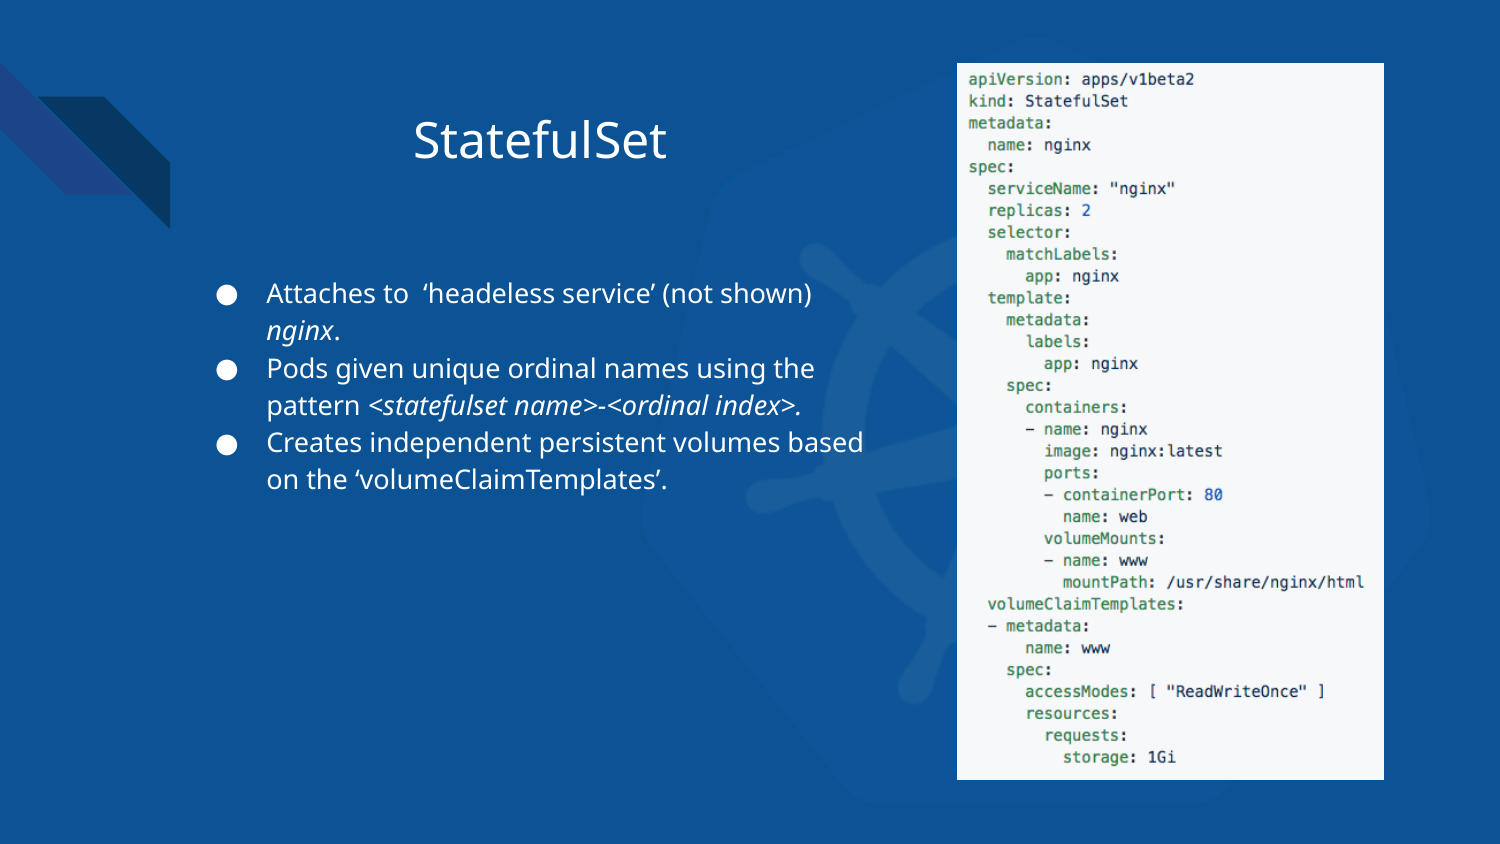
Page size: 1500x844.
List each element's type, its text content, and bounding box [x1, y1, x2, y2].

title StatefulSet [176, 63, 905, 214]
picture [956, 63, 1384, 781]
list Attaches to ‘headeless service’ (not shown) nginx. Pods given unique ordinal names using the pattern <statefulset name>-<ordinal index>. Creates independent persistent volumes based on the ‘volumeClaimTemplates’. [176, 256, 905, 734]
